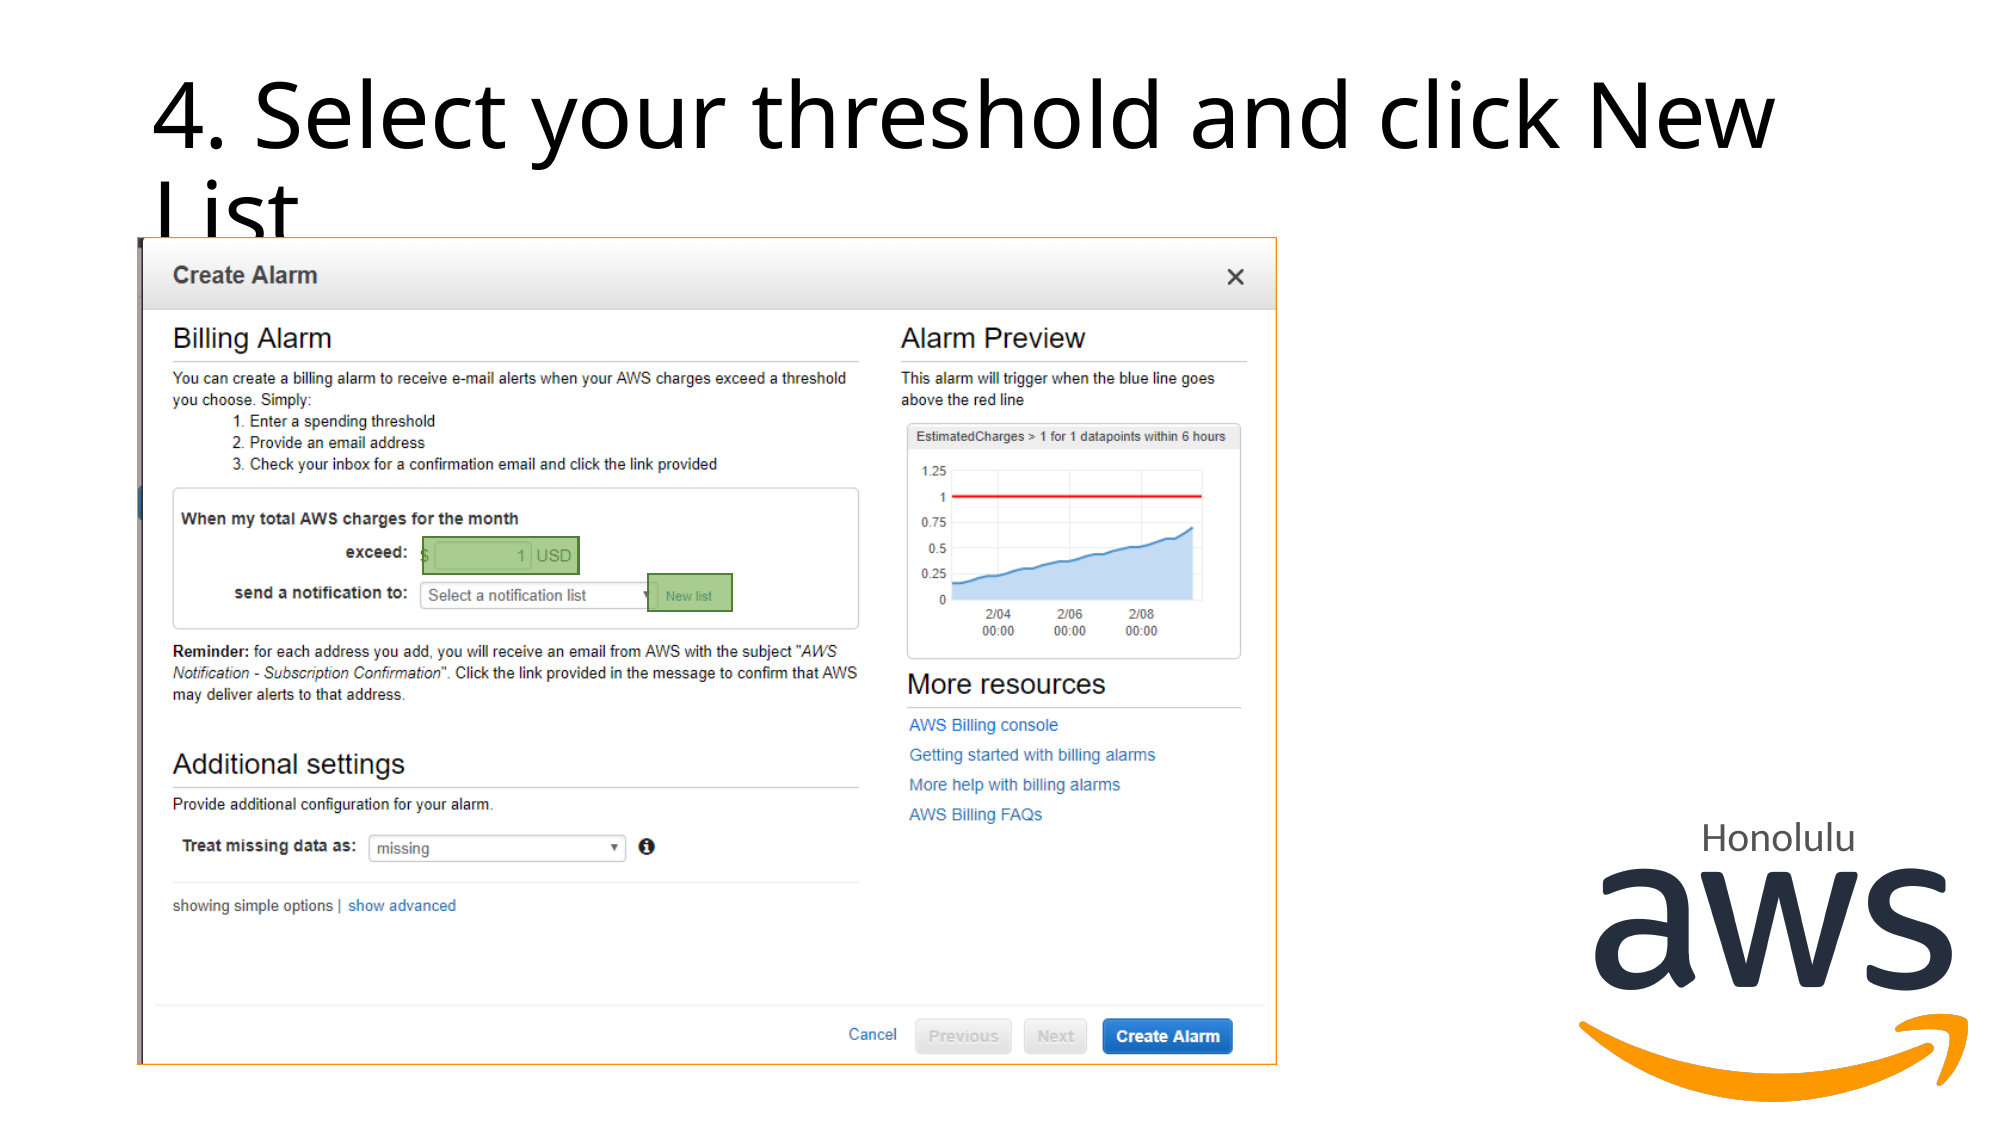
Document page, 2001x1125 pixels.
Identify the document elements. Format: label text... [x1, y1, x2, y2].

picture [137, 237, 1277, 1066]
picture [1577, 867, 1970, 1103]
title 4. Select your threshold and click New List [137, 59, 1863, 278]
